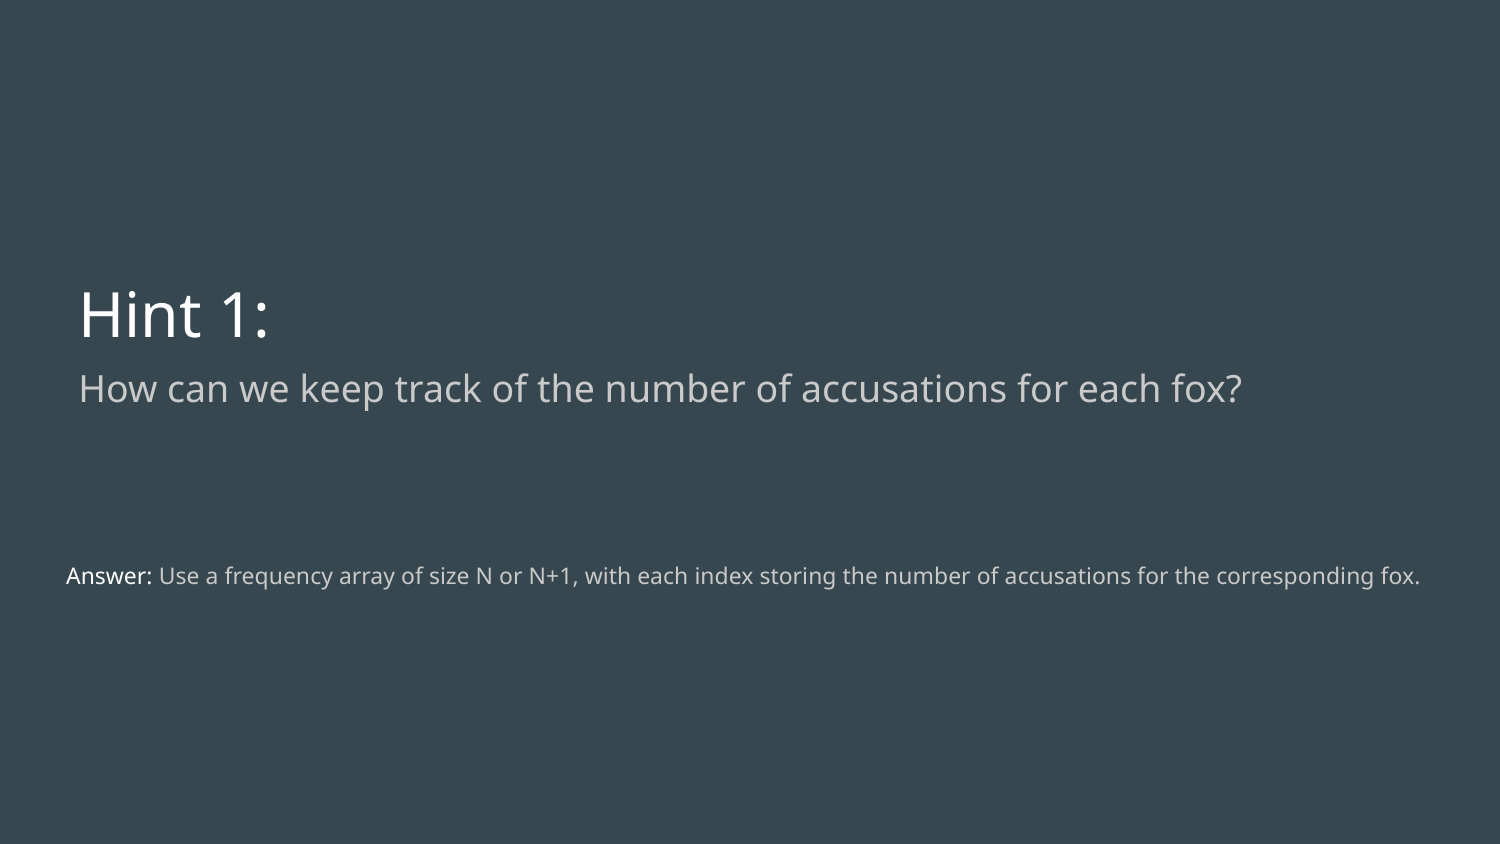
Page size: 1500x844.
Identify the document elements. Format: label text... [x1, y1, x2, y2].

list How can we keep track of the number of accusations for each fox? [63, 343, 1461, 476]
title Hint 1: [63, 260, 1461, 343]
list Answer: Use a frequency array of size N or N+1, with each index storing the number of accusations for the corresponding fox. [51, 542, 1449, 602]
